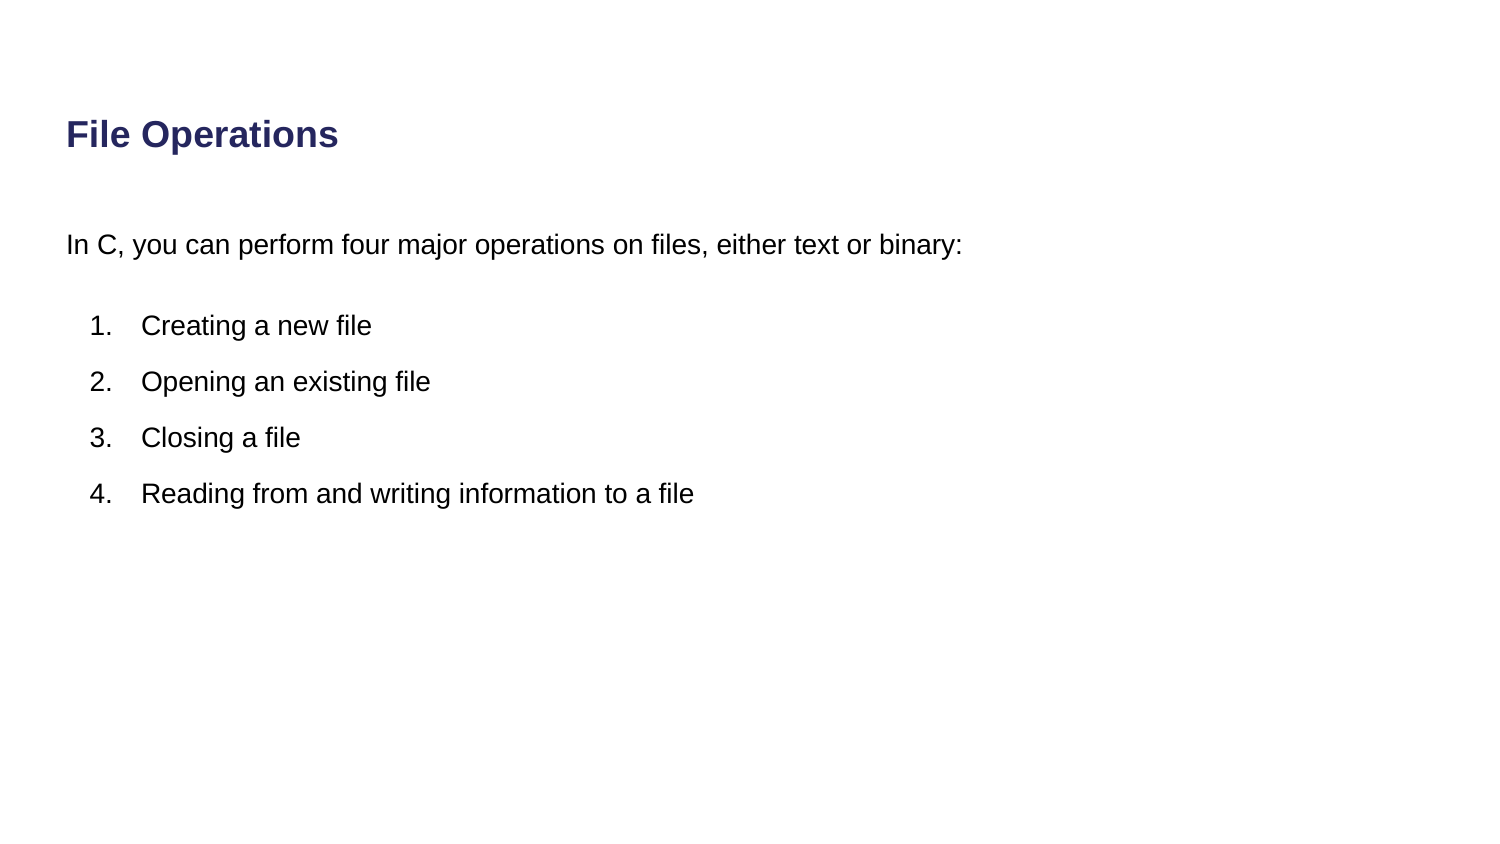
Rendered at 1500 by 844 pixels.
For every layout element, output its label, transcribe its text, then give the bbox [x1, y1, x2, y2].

title File Operations [51, 72, 1449, 167]
list In C, you can perform four major operations on files, either text or binary: Creating a new file Opening an existing file Closing a file Reading from and writing information to a file [51, 189, 1449, 750]
